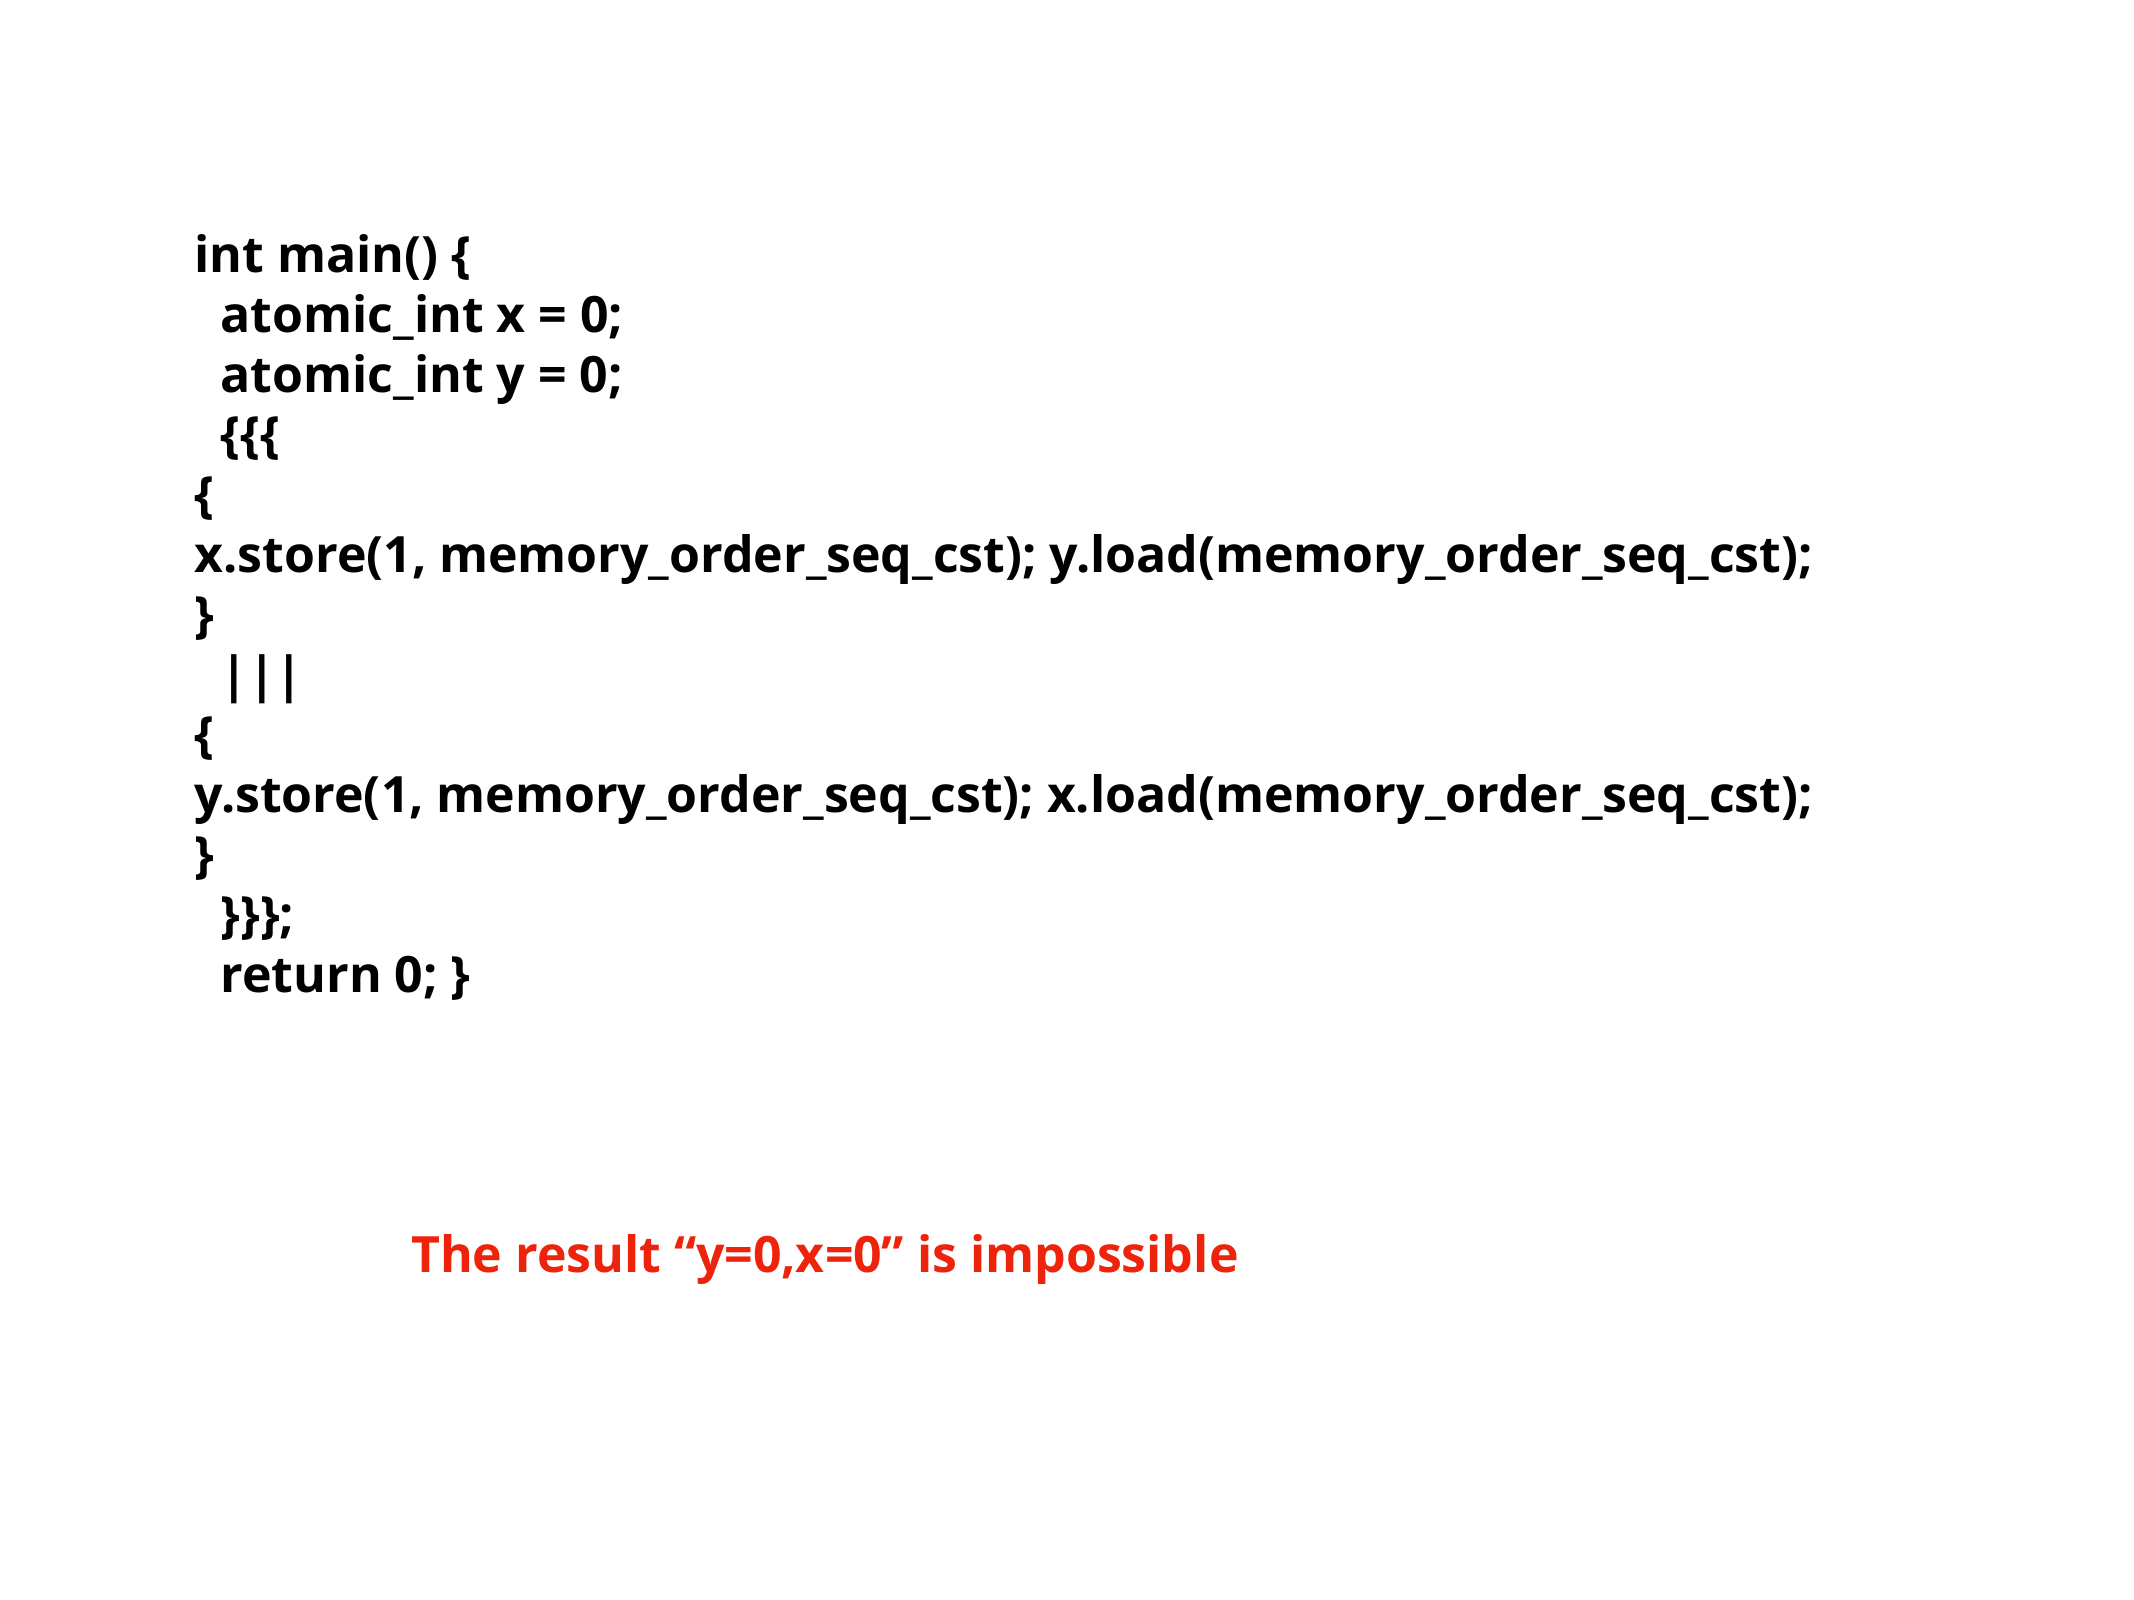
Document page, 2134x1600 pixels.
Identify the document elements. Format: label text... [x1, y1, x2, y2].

text_box int main() { atomic_int x = 0; atomic_int y = 0; {{{ { x.store(1, memory_order_seq_cst); y.load(memory_order_seq_cst); } ||| { y.store(1, memory_order_seq_cst); x.load(memory_order_seq_cst); } }}}; return 0; } [186, 214, 1835, 1011]
text_box The result “y=0,x=0” is impossible [402, 1213, 1247, 1291]
